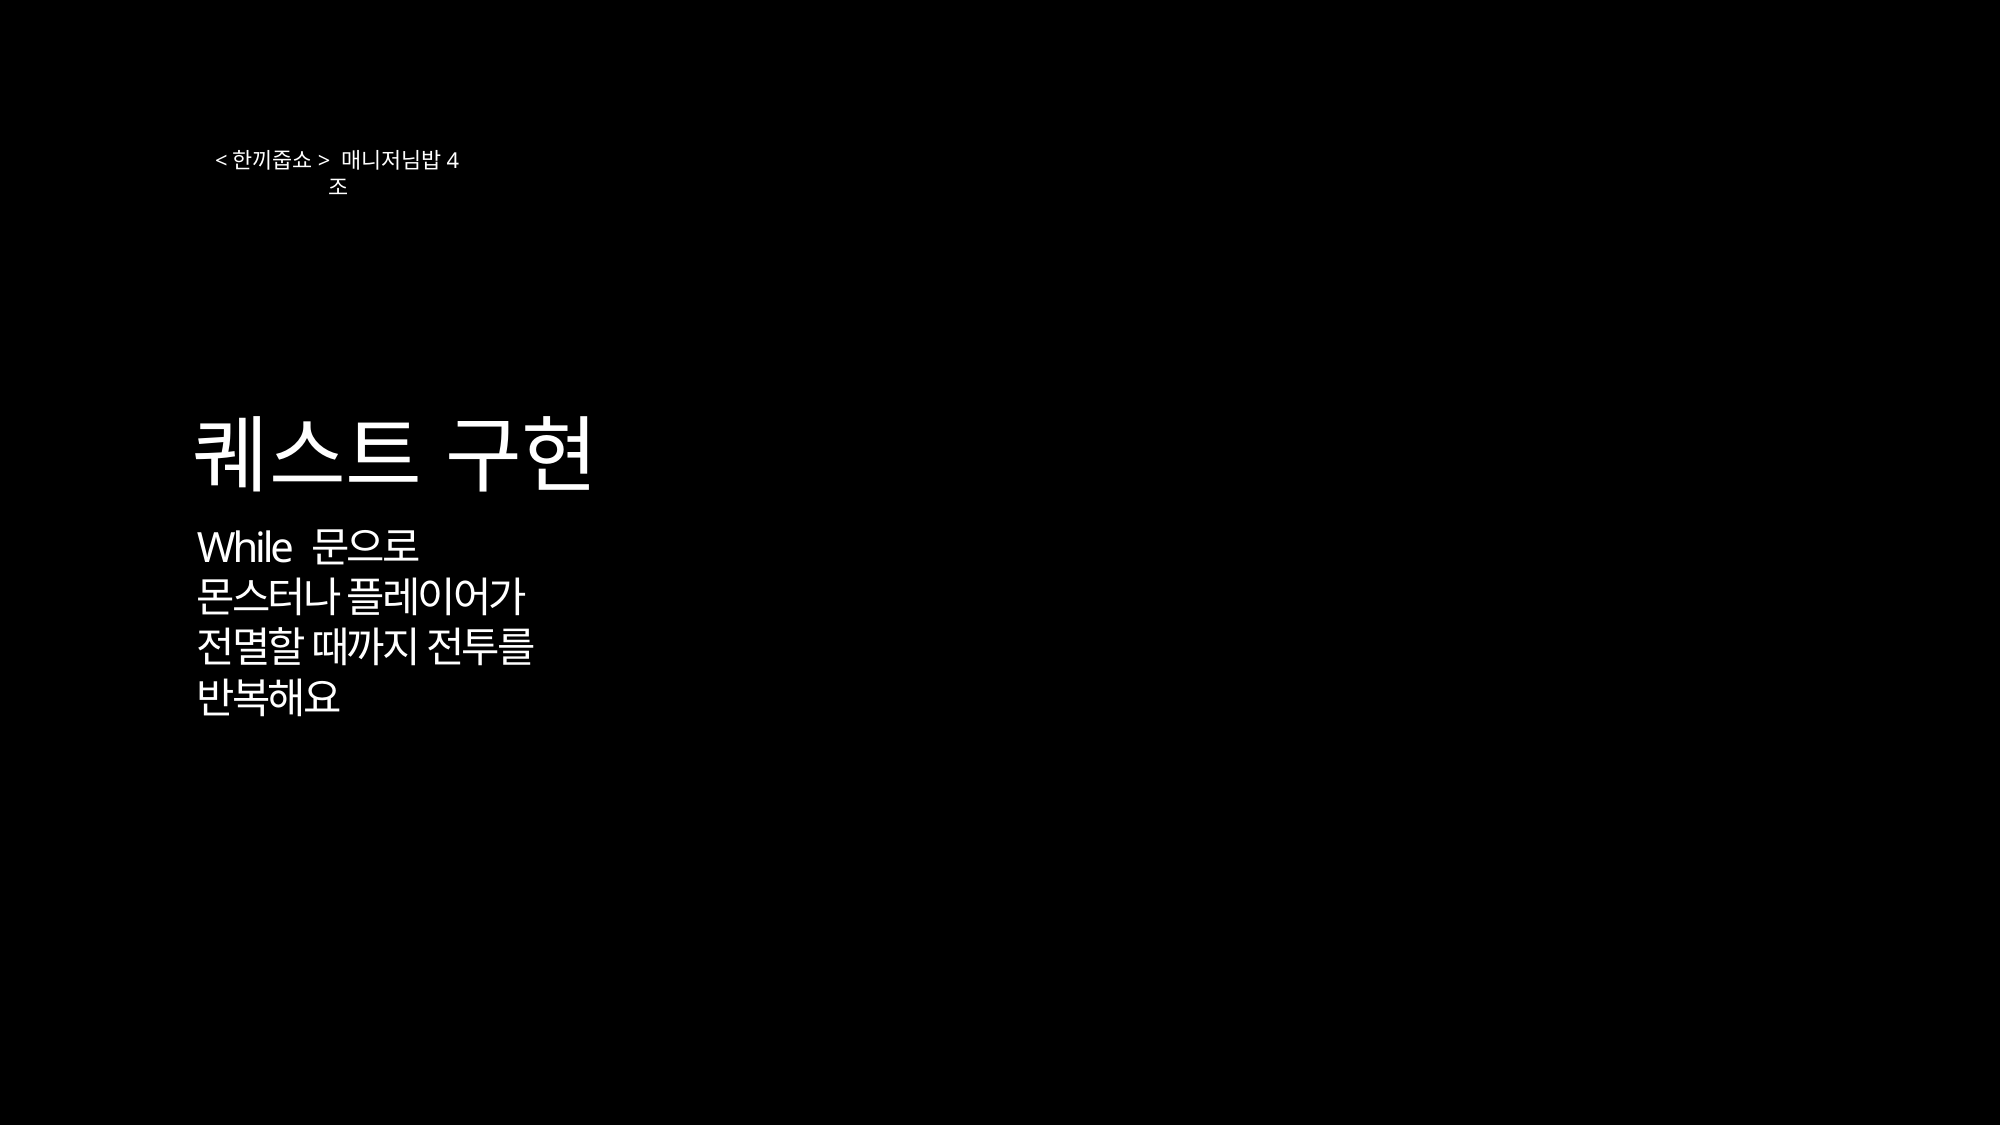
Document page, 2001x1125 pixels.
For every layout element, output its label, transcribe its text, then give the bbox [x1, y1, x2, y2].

text_box 퀘스트 구현 [178, 394, 614, 509]
text_box While 문으로 몬스터나 플레이어가 전멸할 때까지 전투를 반복해요 [182, 513, 559, 729]
text_box <한끼줍쇼> 매니저님밥4조 [200, 139, 476, 207]
